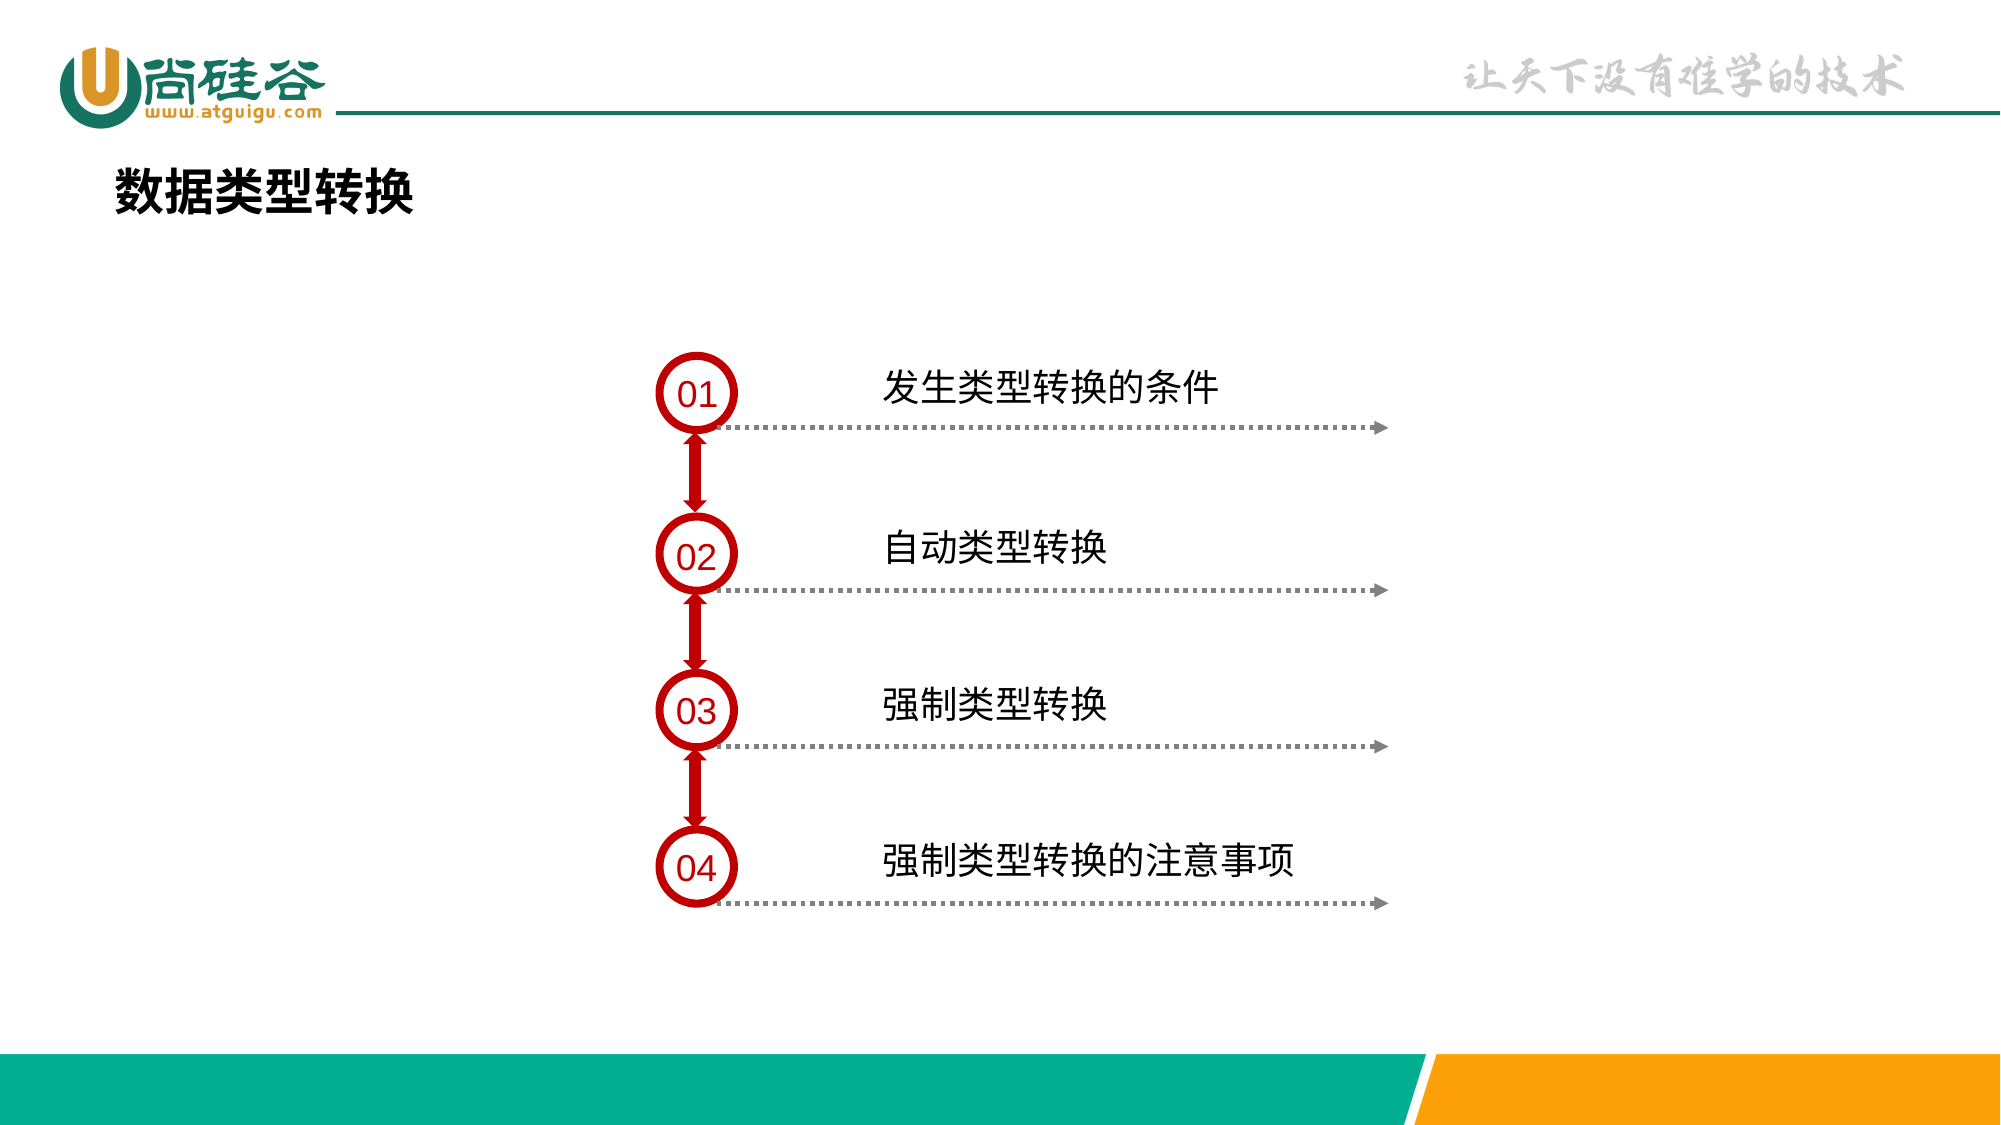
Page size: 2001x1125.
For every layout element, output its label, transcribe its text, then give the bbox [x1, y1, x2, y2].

text_box [666, 740, 727, 753]
text_box [654, 531, 661, 577]
text_box 01 [662, 362, 734, 423]
text_box 自动类型转换 [868, 516, 1462, 576]
text_box [682, 432, 708, 513]
text_box 04 [661, 836, 733, 896]
text_box 强制类型转换的注意事项 [868, 829, 1462, 890]
text_box [668, 668, 726, 679]
text_box [733, 688, 739, 732]
text_box [734, 373, 739, 413]
text_box [667, 423, 727, 436]
text_box [654, 687, 661, 733]
text_box 强制类型转换 [868, 673, 1462, 734]
text_box [665, 511, 728, 525]
text_box 发生类型转换的条件 [868, 356, 1462, 417]
text_box 02 [661, 525, 733, 585]
text_box [733, 844, 739, 889]
text_box 数据类型转换 [100, 123, 1861, 363]
text_box [667, 824, 726, 836]
picture [0, 0, 2001, 1125]
text_box [668, 350, 726, 362]
text_box [654, 368, 662, 417]
text_box [733, 532, 739, 576]
text_box 03 [661, 679, 733, 740]
text_box [682, 591, 708, 673]
text_box [668, 585, 725, 596]
text_box [666, 896, 727, 909]
text_box [682, 748, 708, 829]
text_box [654, 844, 661, 889]
